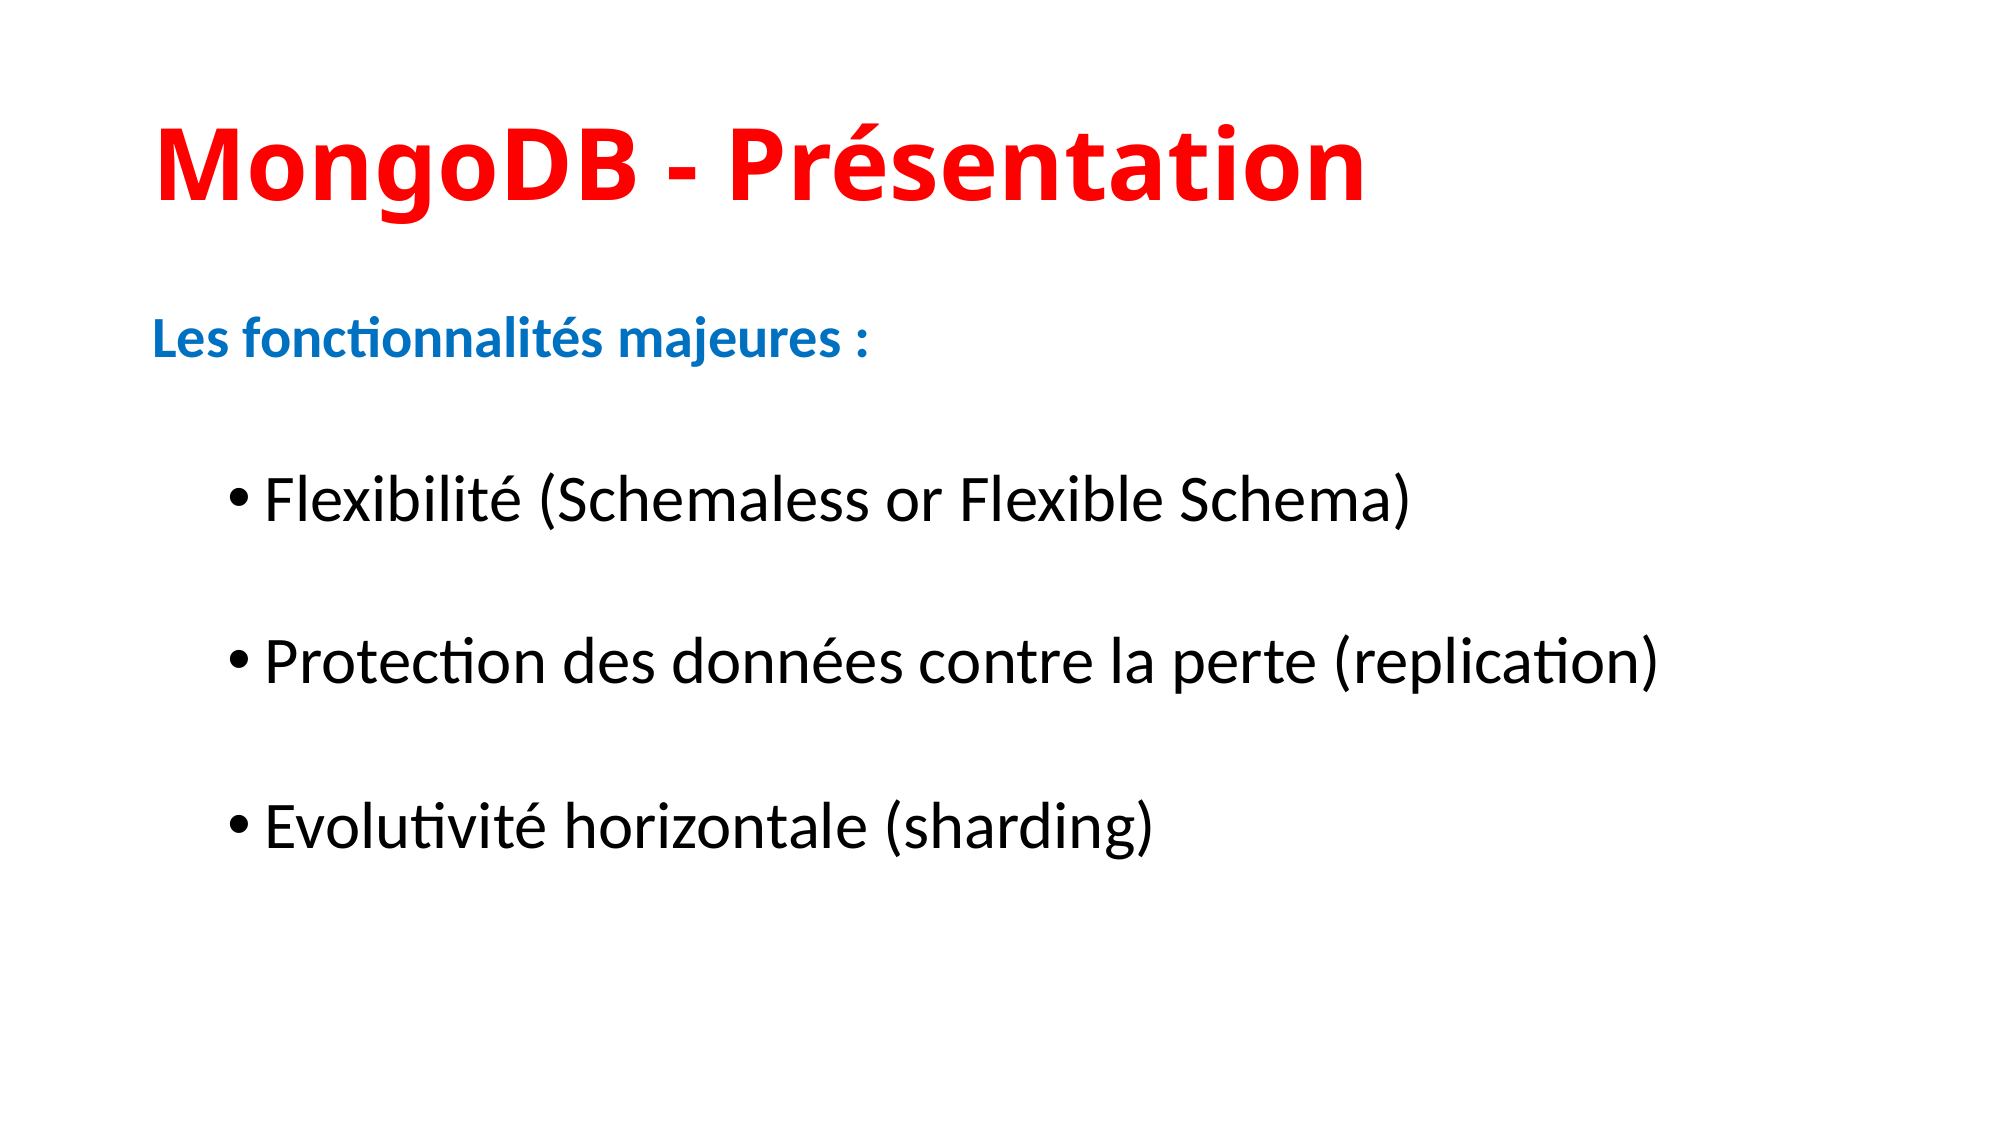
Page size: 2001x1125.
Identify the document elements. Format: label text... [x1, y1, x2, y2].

text_box MongoDB - Présentation [137, 59, 1863, 278]
text_box Les fonctionnalités majeures : Flexibilité (Schemaless or Flexible Schema) Protection des données contre la perte (replication) Evolutivité horizontale (sharding) [137, 299, 1863, 1013]
